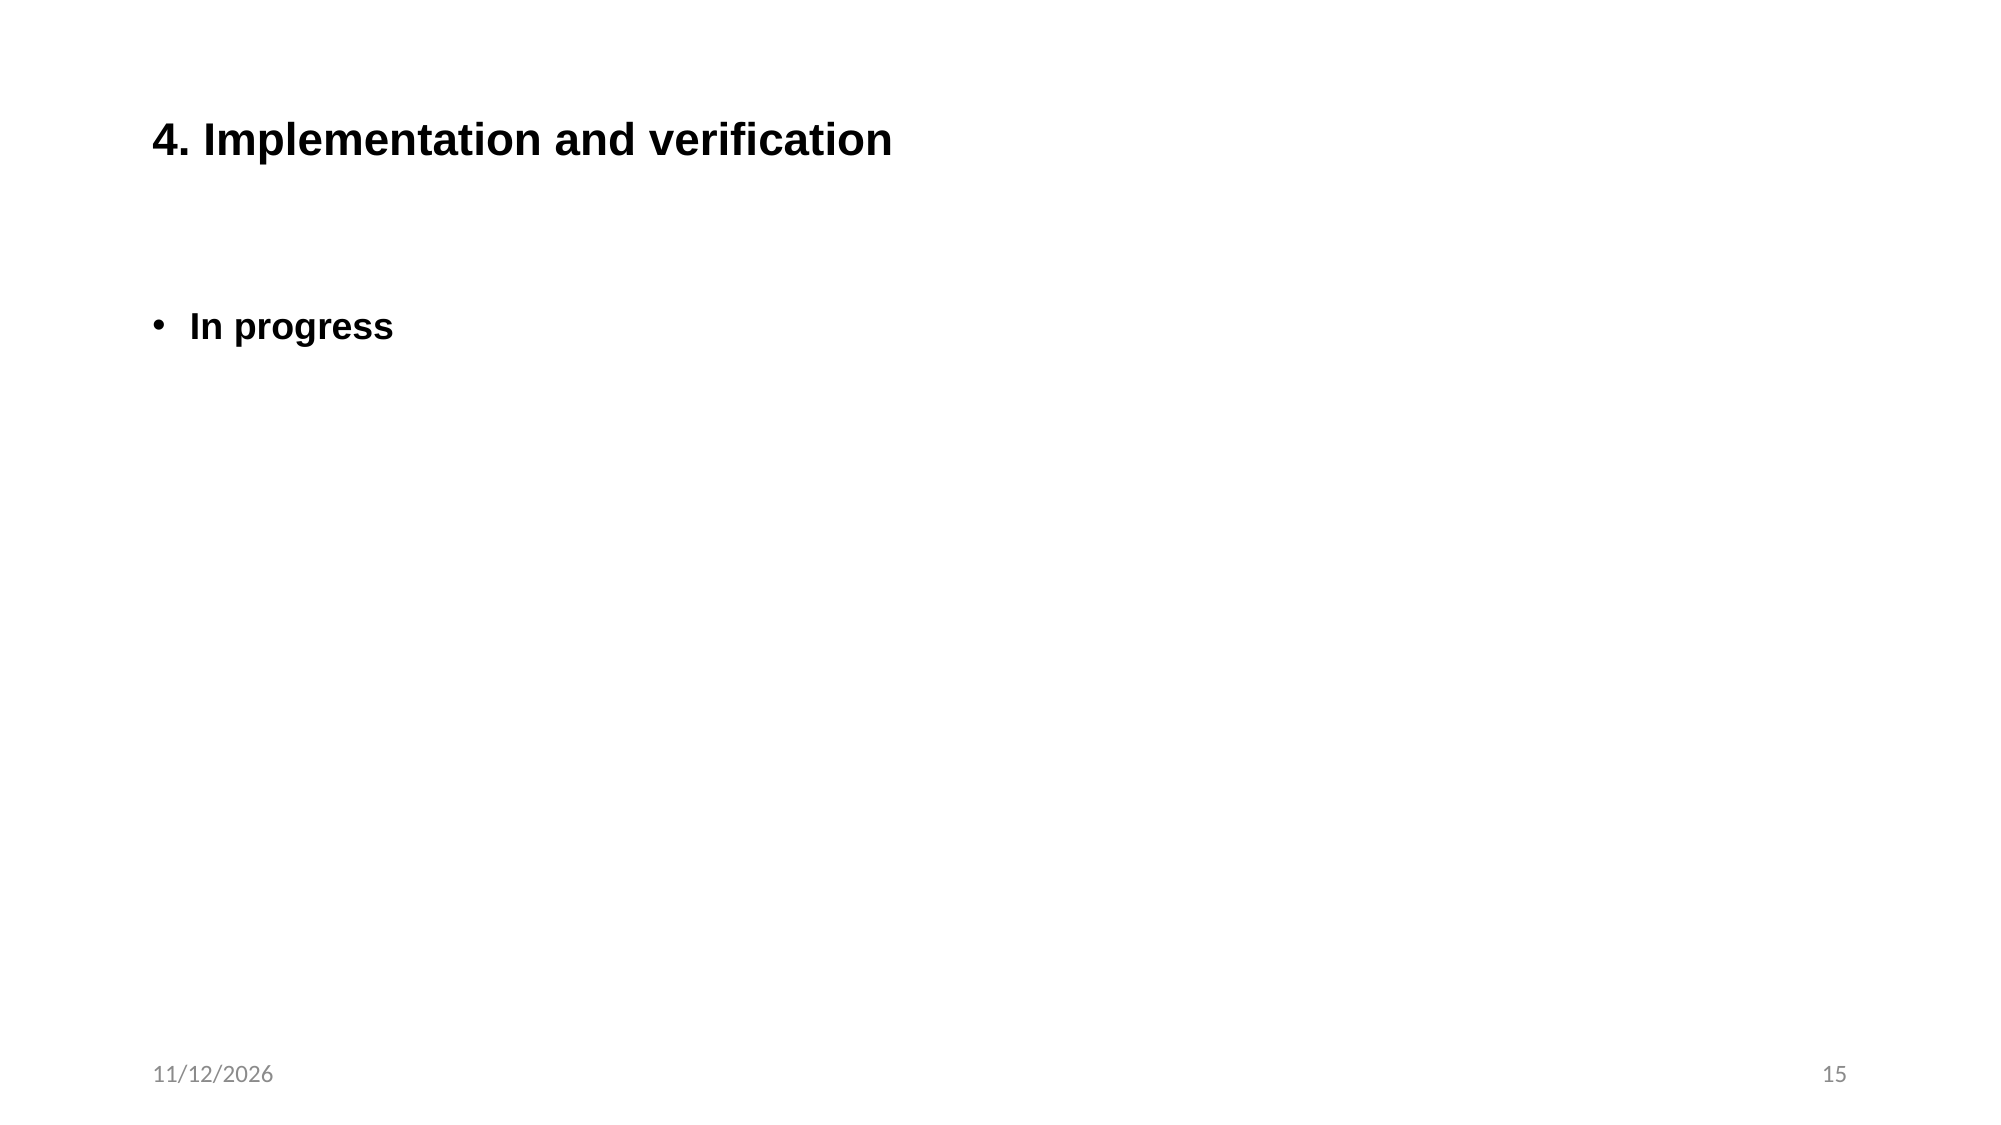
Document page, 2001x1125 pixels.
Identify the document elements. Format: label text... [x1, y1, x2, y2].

title 4. Implementation and verification [137, 59, 1863, 278]
list In progress [137, 299, 1863, 1014]
slide_number 15 [1412, 1042, 1863, 1103]
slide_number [137, 1042, 588, 1103]
